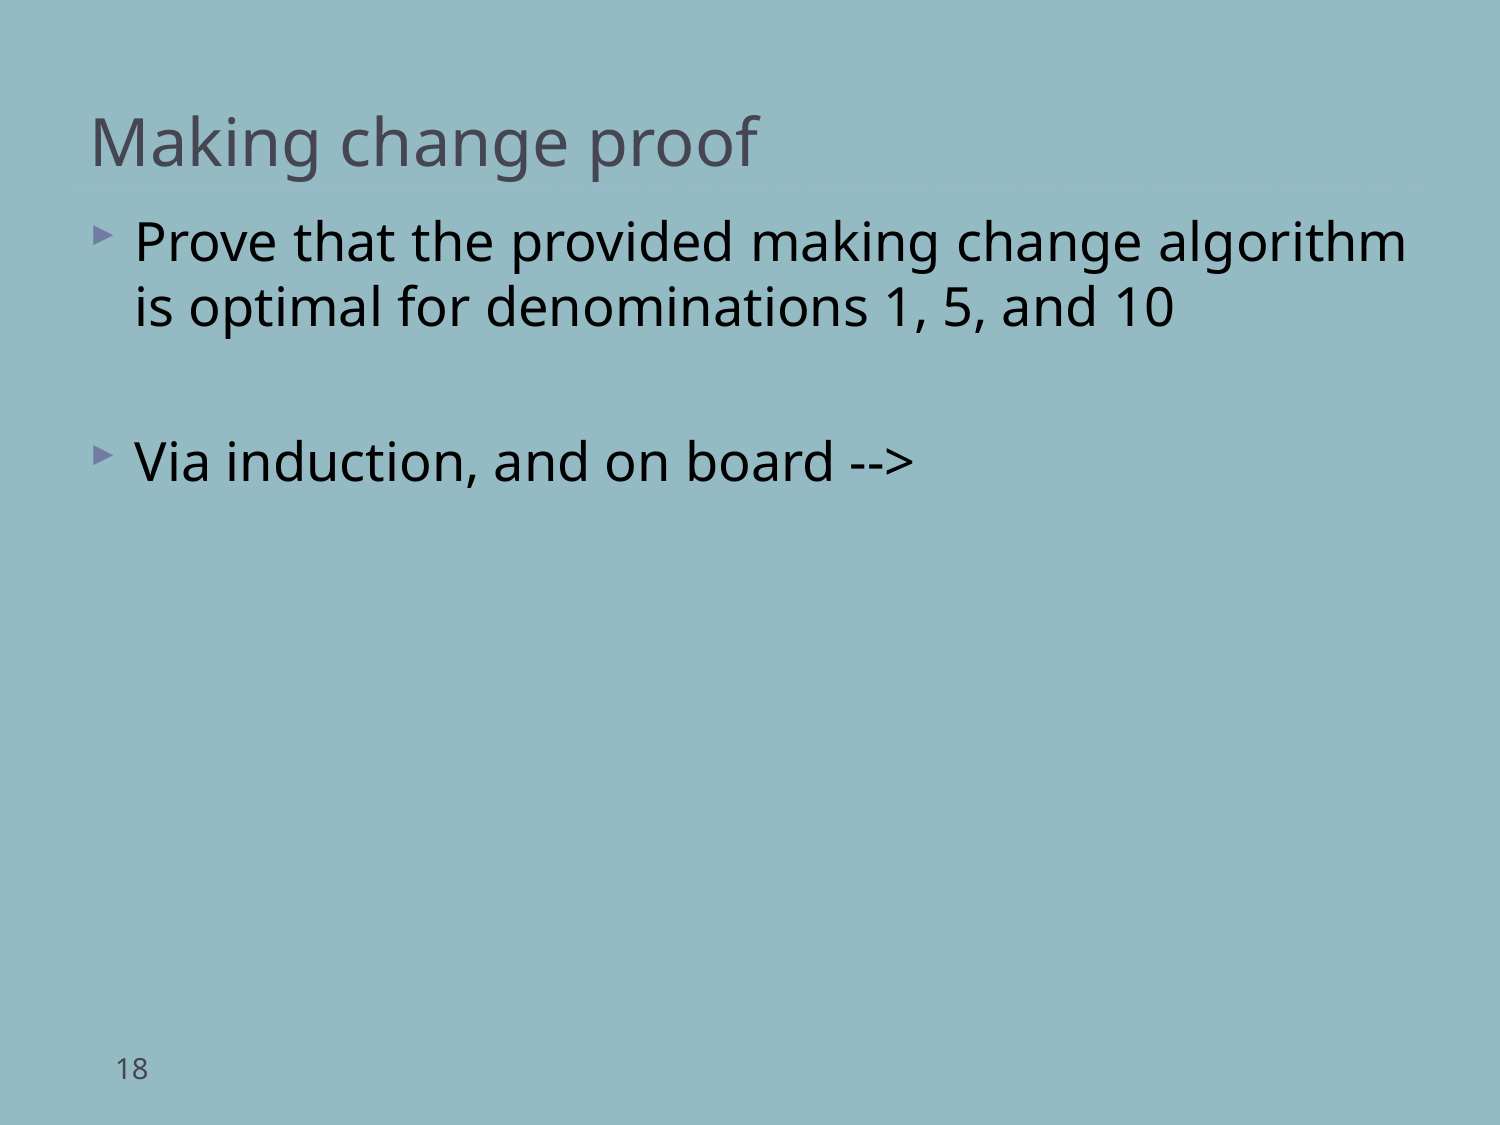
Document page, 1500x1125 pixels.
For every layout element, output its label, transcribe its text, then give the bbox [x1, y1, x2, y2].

title Making change proof [75, 24, 1425, 188]
list Prove that the provided making change algorithm is optimal for denominations 1, 5, and 10 Via induction, and on board --> [75, 200, 1425, 1010]
slide_number 18 [100, 1042, 426, 1103]
